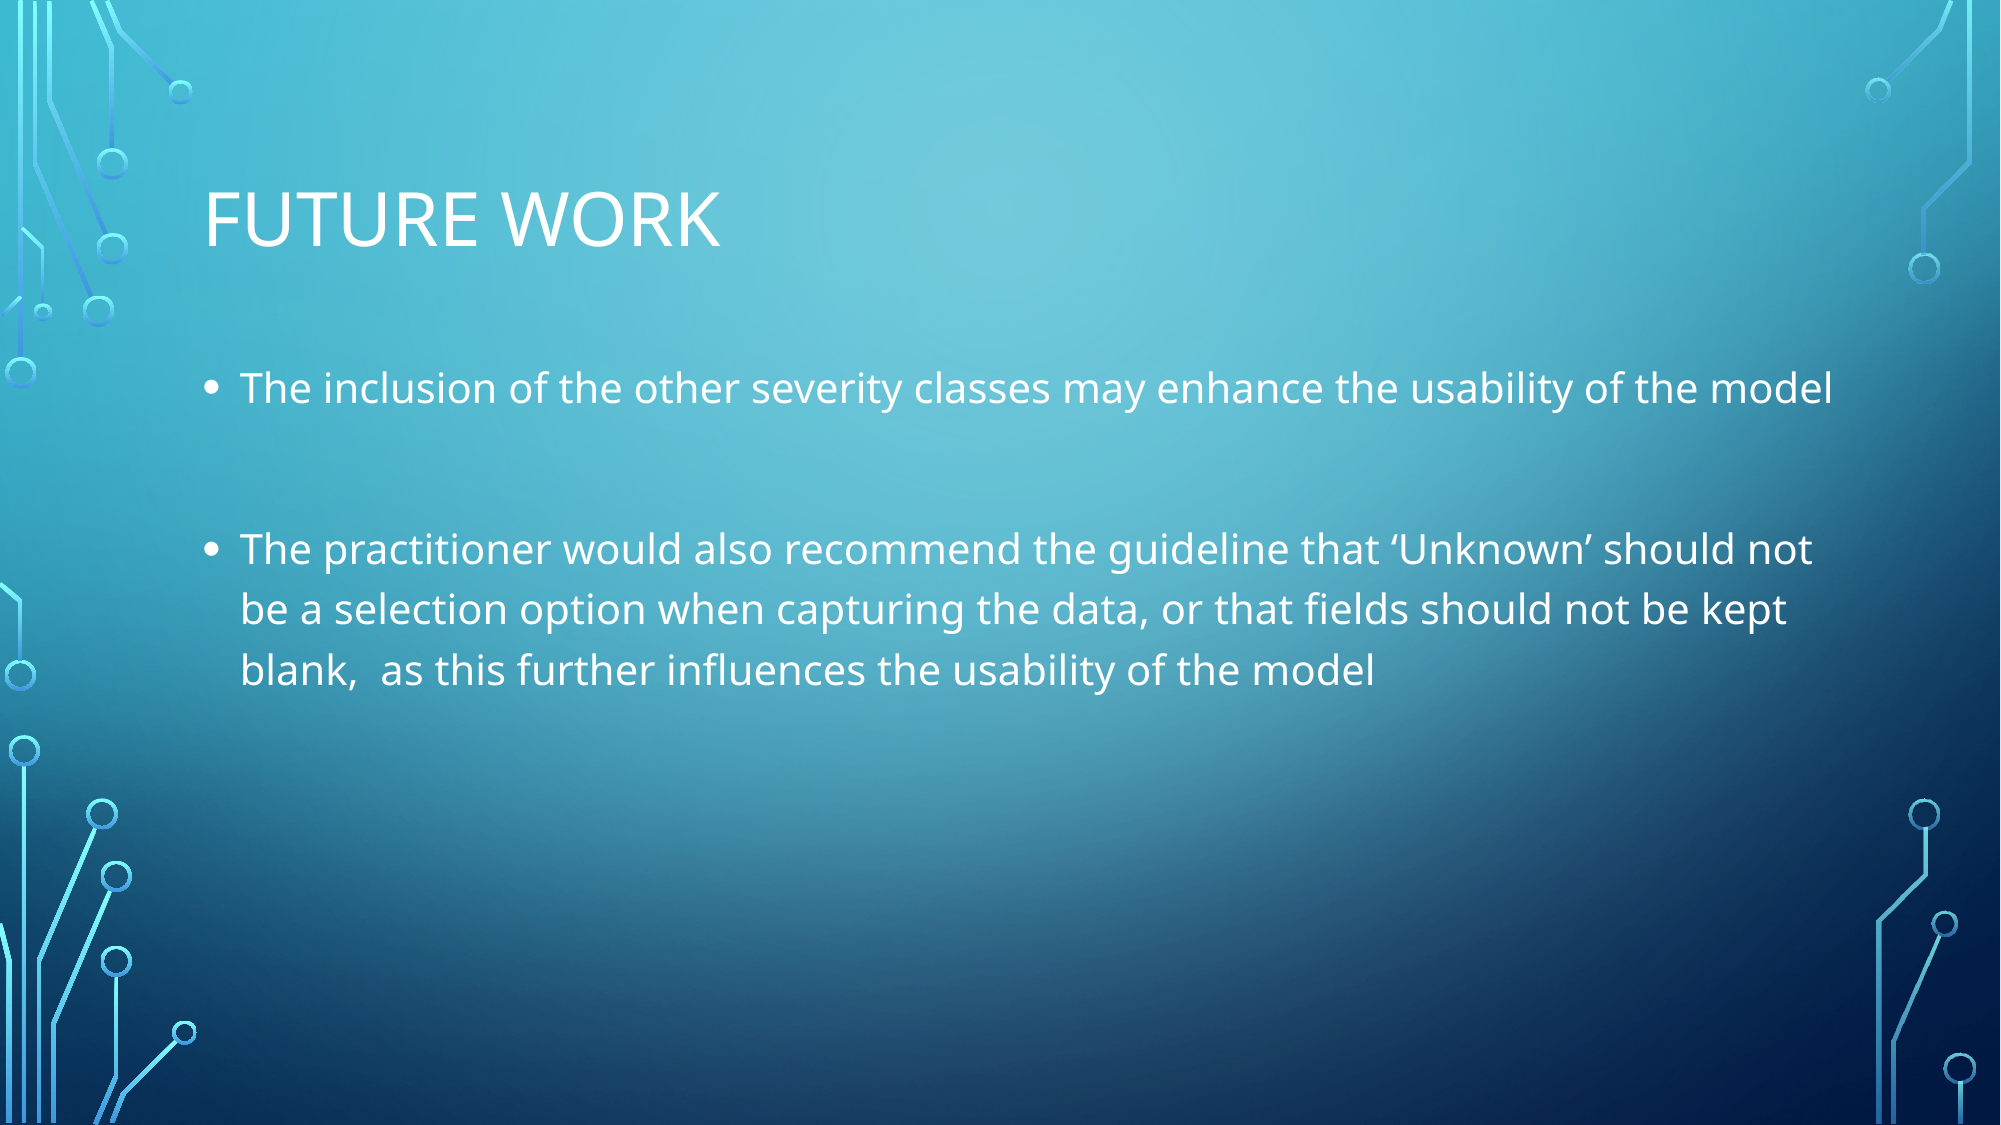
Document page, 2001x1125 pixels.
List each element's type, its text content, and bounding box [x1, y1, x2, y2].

title Future work [187, 101, 1813, 343]
list The inclusion of the other severity classes may enhance the usability of the model The practitioner would also recommend the guideline that ‘Unknown’ should not be a selection option when capturing the data, or that fields should not be kept blank, as this further influences the usability of the model [187, 343, 1879, 943]
